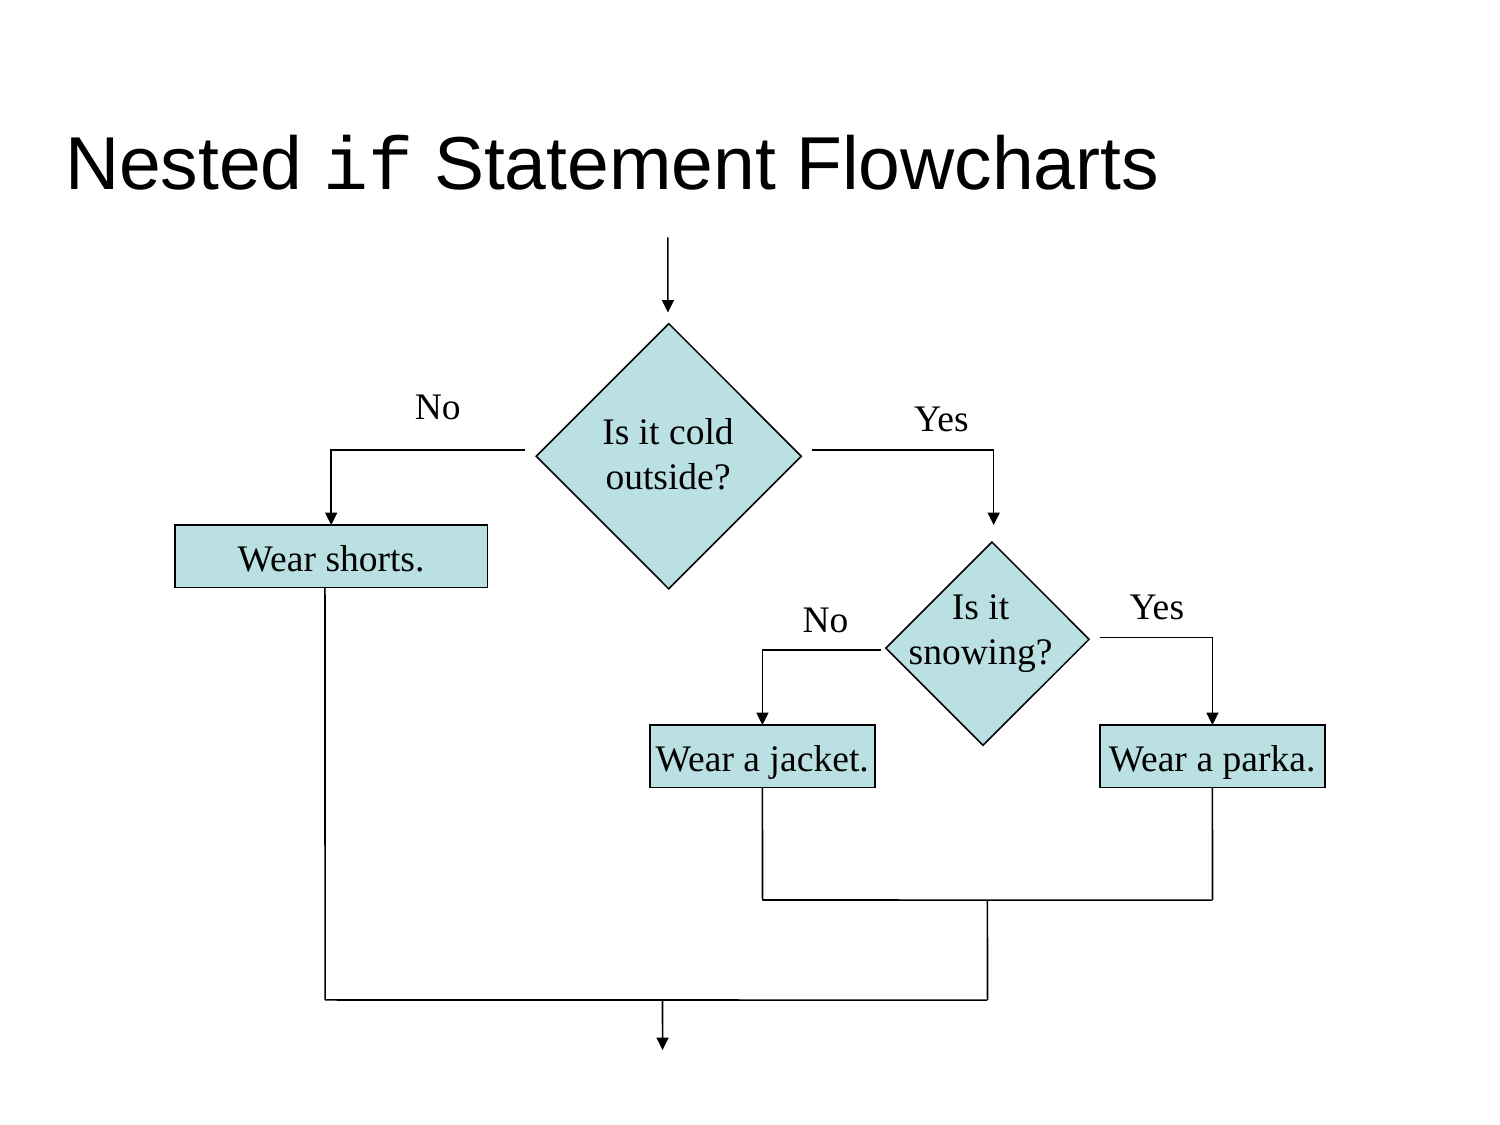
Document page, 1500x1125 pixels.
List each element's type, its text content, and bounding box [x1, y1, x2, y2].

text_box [174, 237, 1326, 1051]
title Nested if Statement Flowcharts [49, 49, 1463, 213]
